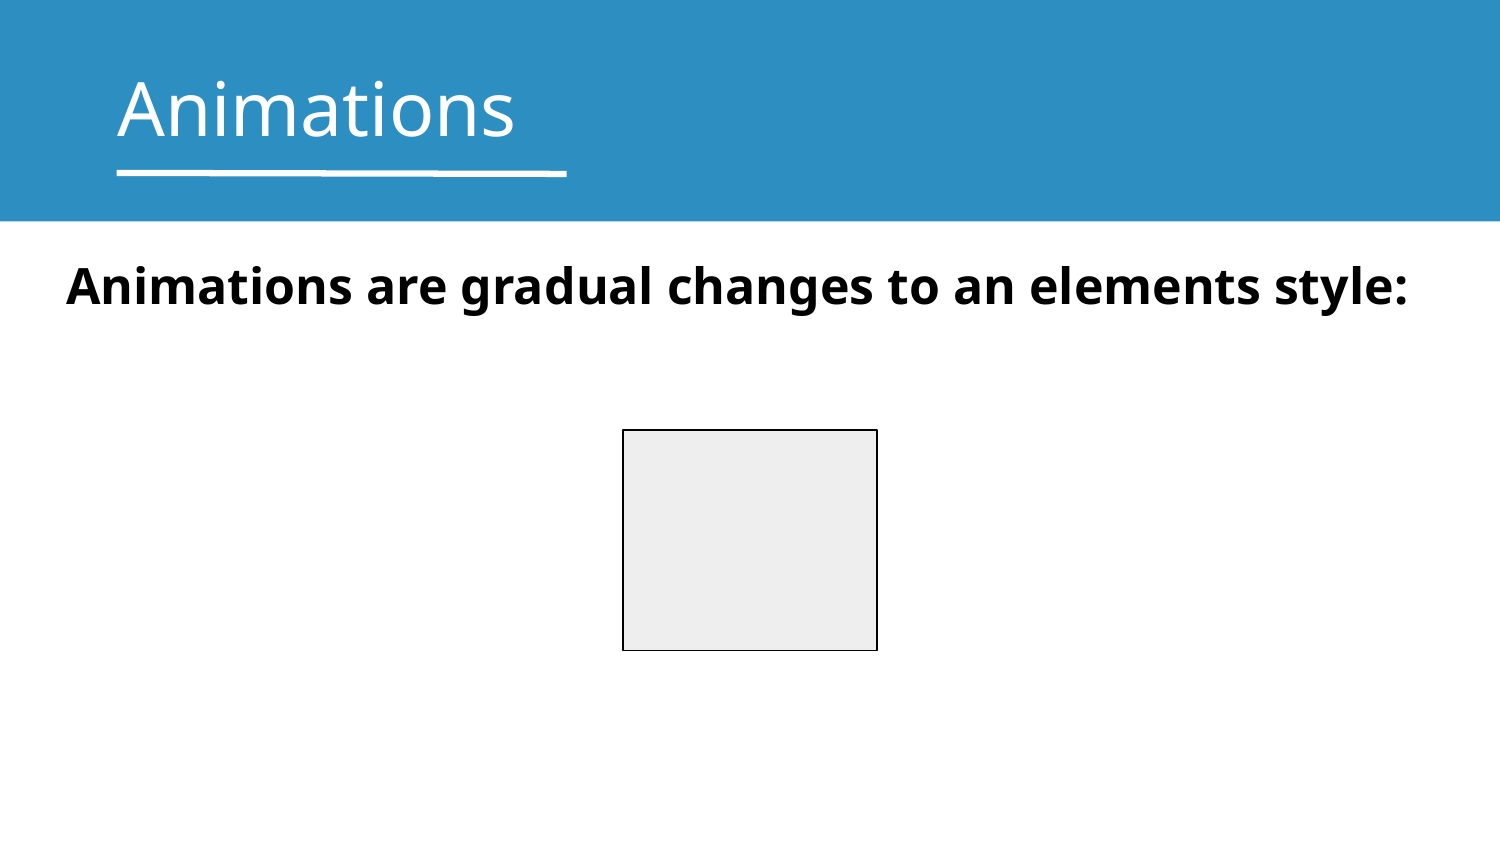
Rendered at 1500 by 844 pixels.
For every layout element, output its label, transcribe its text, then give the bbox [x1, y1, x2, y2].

text_box [622, 429, 878, 651]
title Animations [102, 46, 1500, 141]
list Animations are gradual changes to an elements style: [51, 230, 1449, 791]
